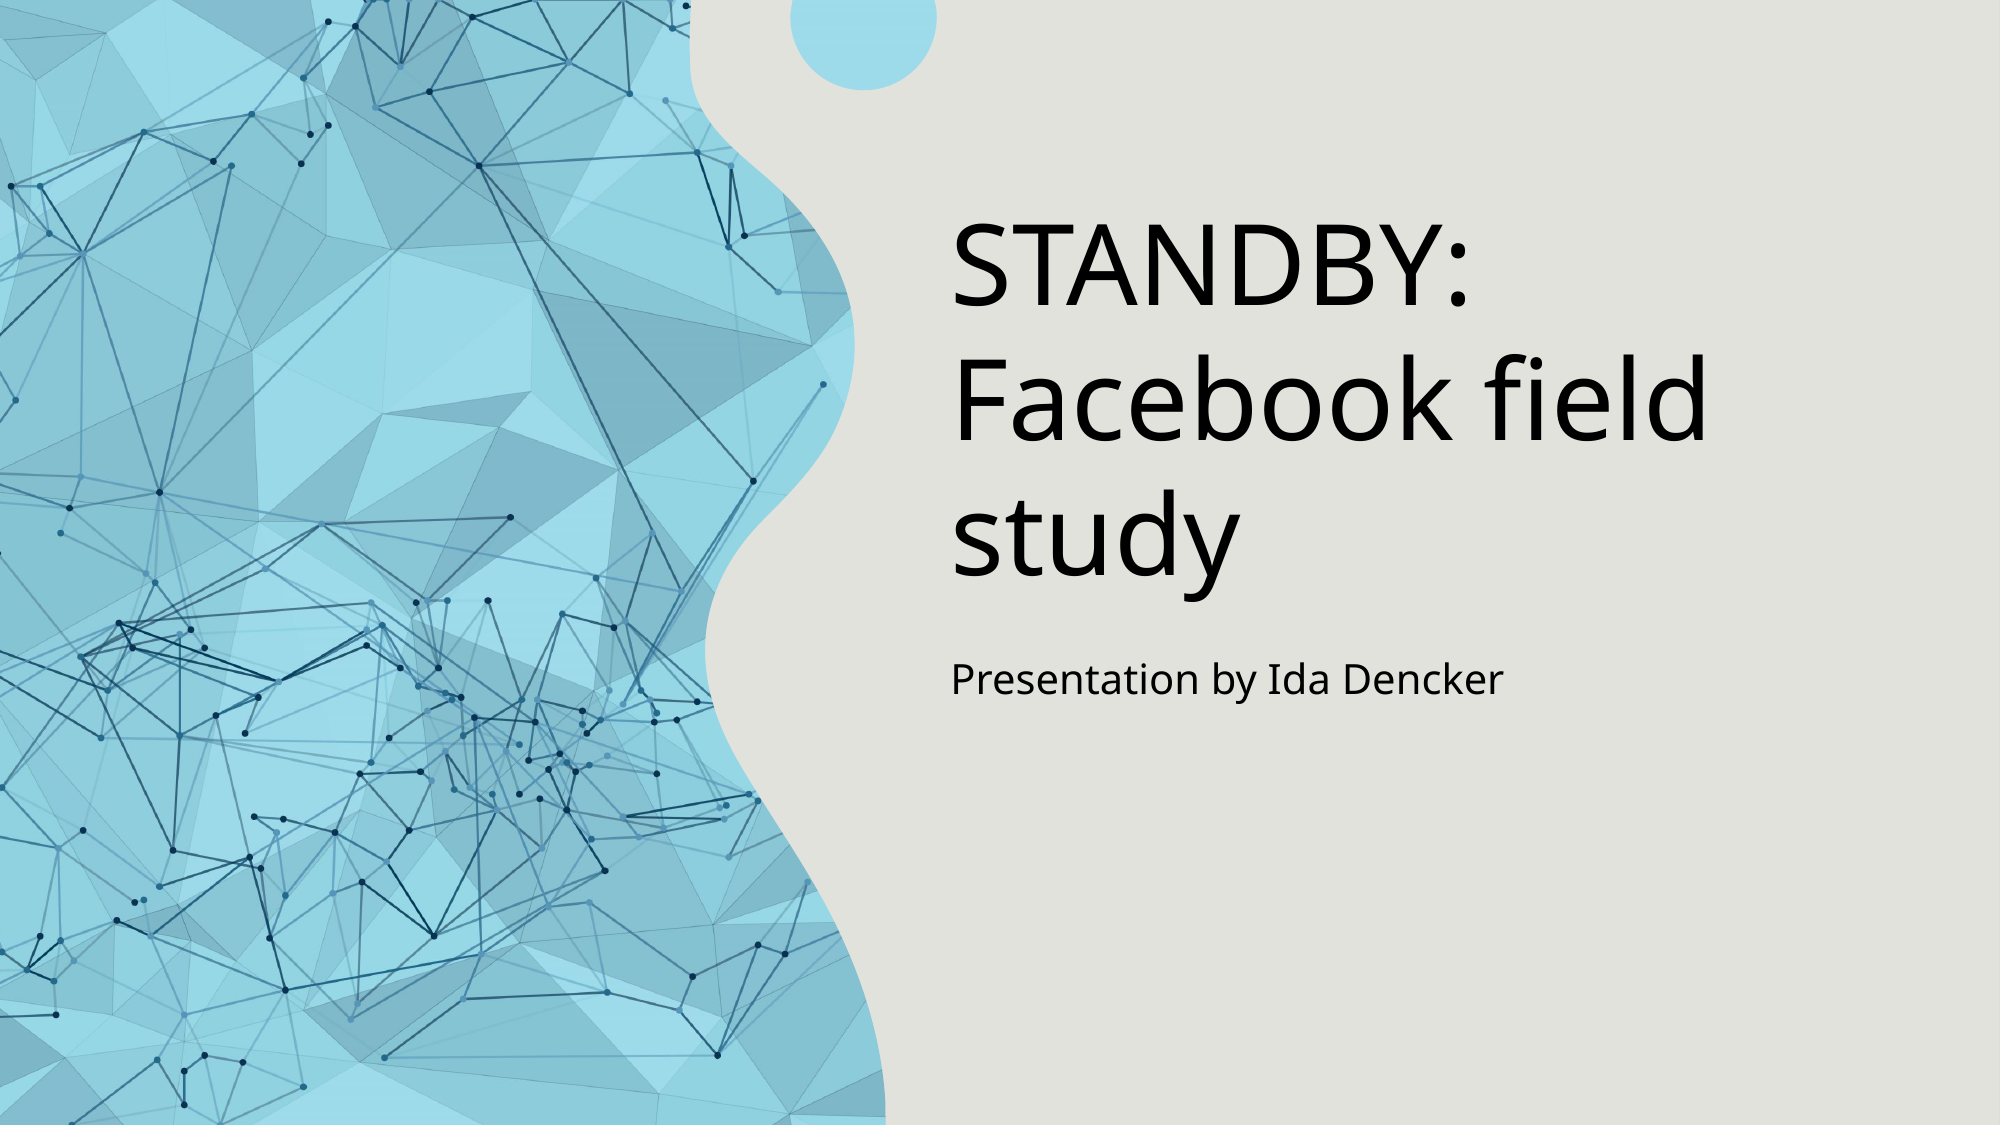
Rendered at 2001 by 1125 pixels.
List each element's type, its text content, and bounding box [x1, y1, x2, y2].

title STANDBY: Facebook field study [937, 91, 1896, 606]
picture [0, 0, 937, 1125]
subtitle Presentation by Ida Dencker [937, 640, 1896, 1008]
text_box [937, 0, 2000, 1125]
